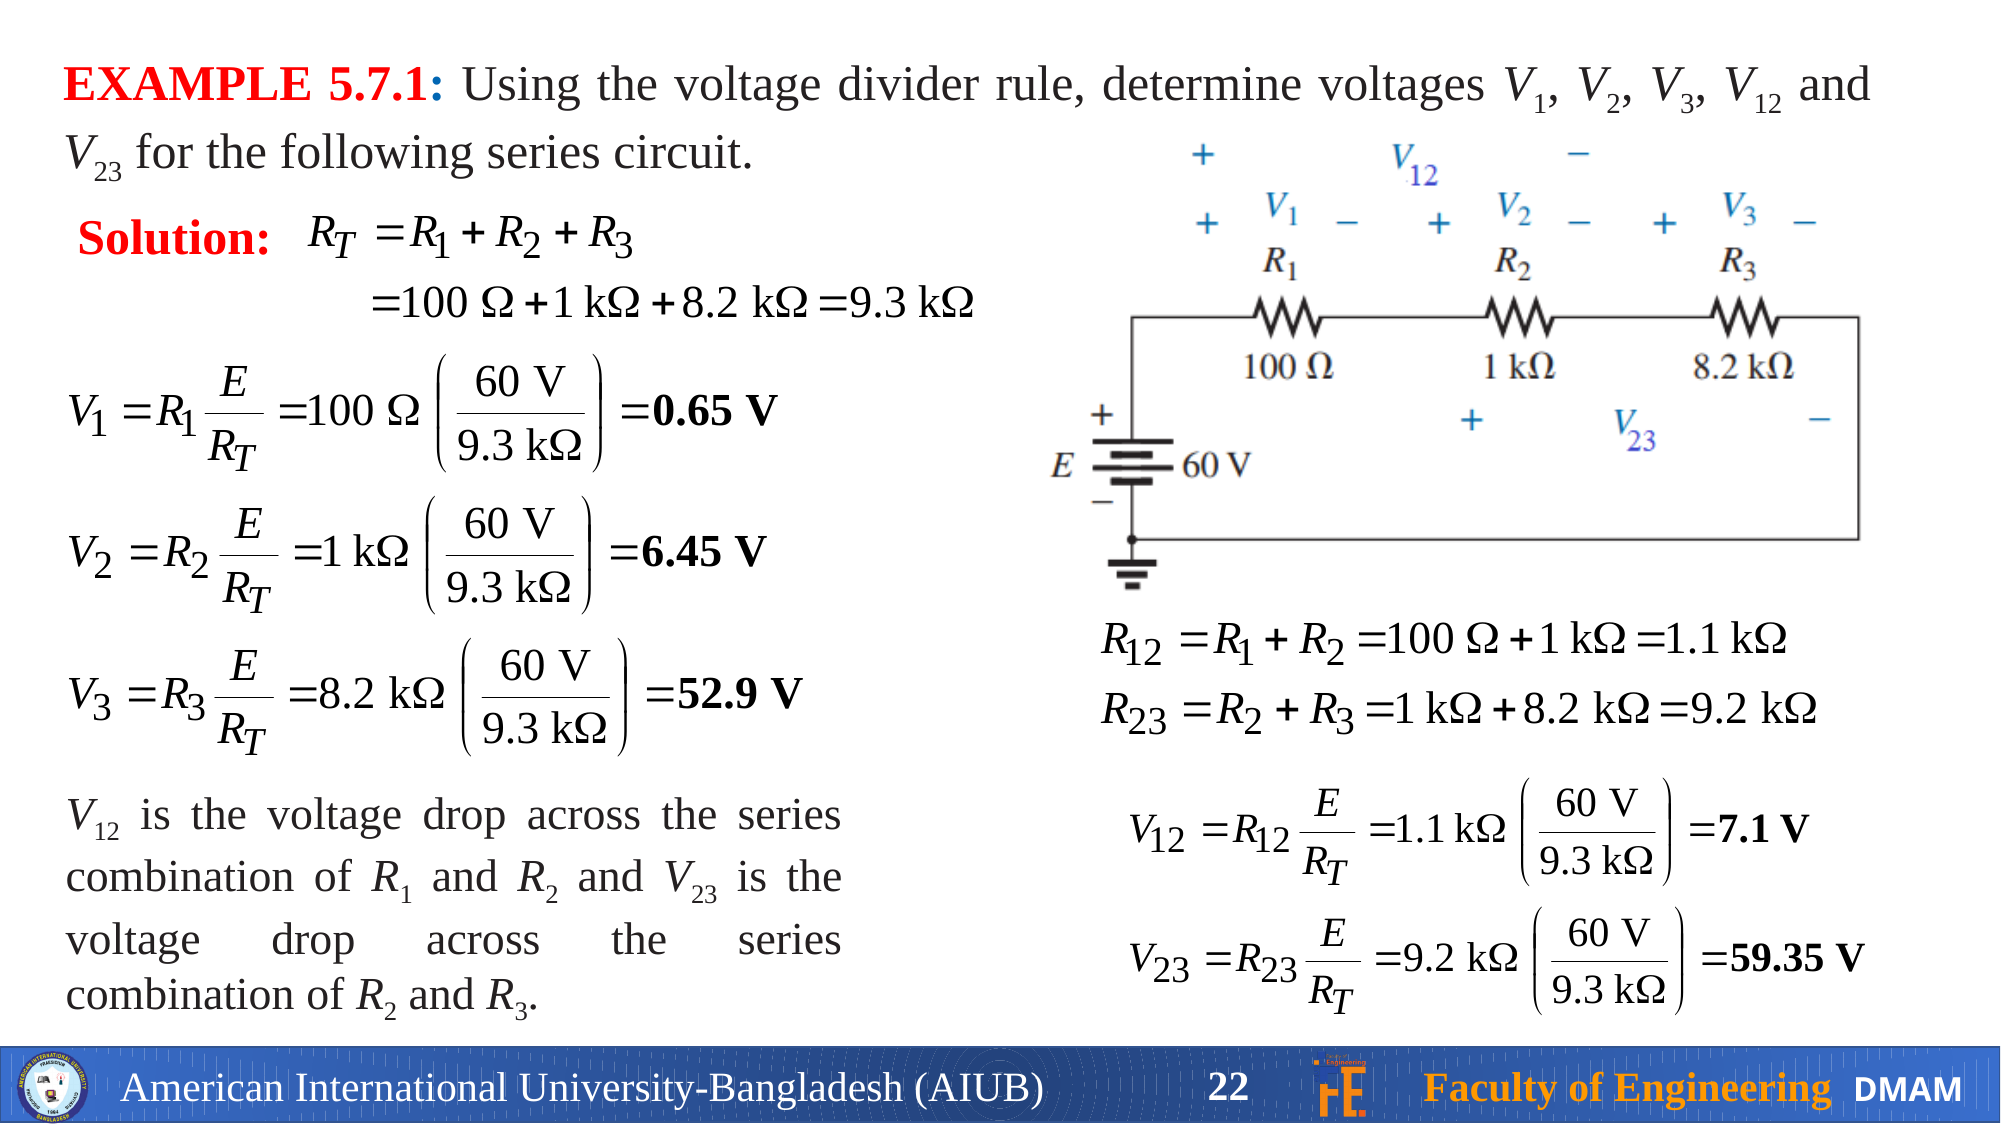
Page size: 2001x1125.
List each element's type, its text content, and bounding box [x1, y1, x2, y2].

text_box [1096, 613, 1824, 741]
picture [1043, 129, 1887, 610]
text_box V12 is the voltage drop across the series combination of R1 and R2 and V23 is the voltage drop across the series combination of R2 and R3. [50, 775, 858, 1034]
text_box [1128, 771, 1871, 1022]
picture [1302, 1046, 1378, 1122]
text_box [67, 348, 810, 763]
picture [15, 1049, 90, 1125]
text_box Solution: [62, 197, 355, 272]
text_box 22 [1146, 1053, 1311, 1114]
text_box EXAMPLE 5.7.1: Using the voltage divider rule, determine voltages V1, V2, V3, V12 and V23 for the following series circuit. [48, 43, 1886, 195]
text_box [302, 206, 980, 334]
